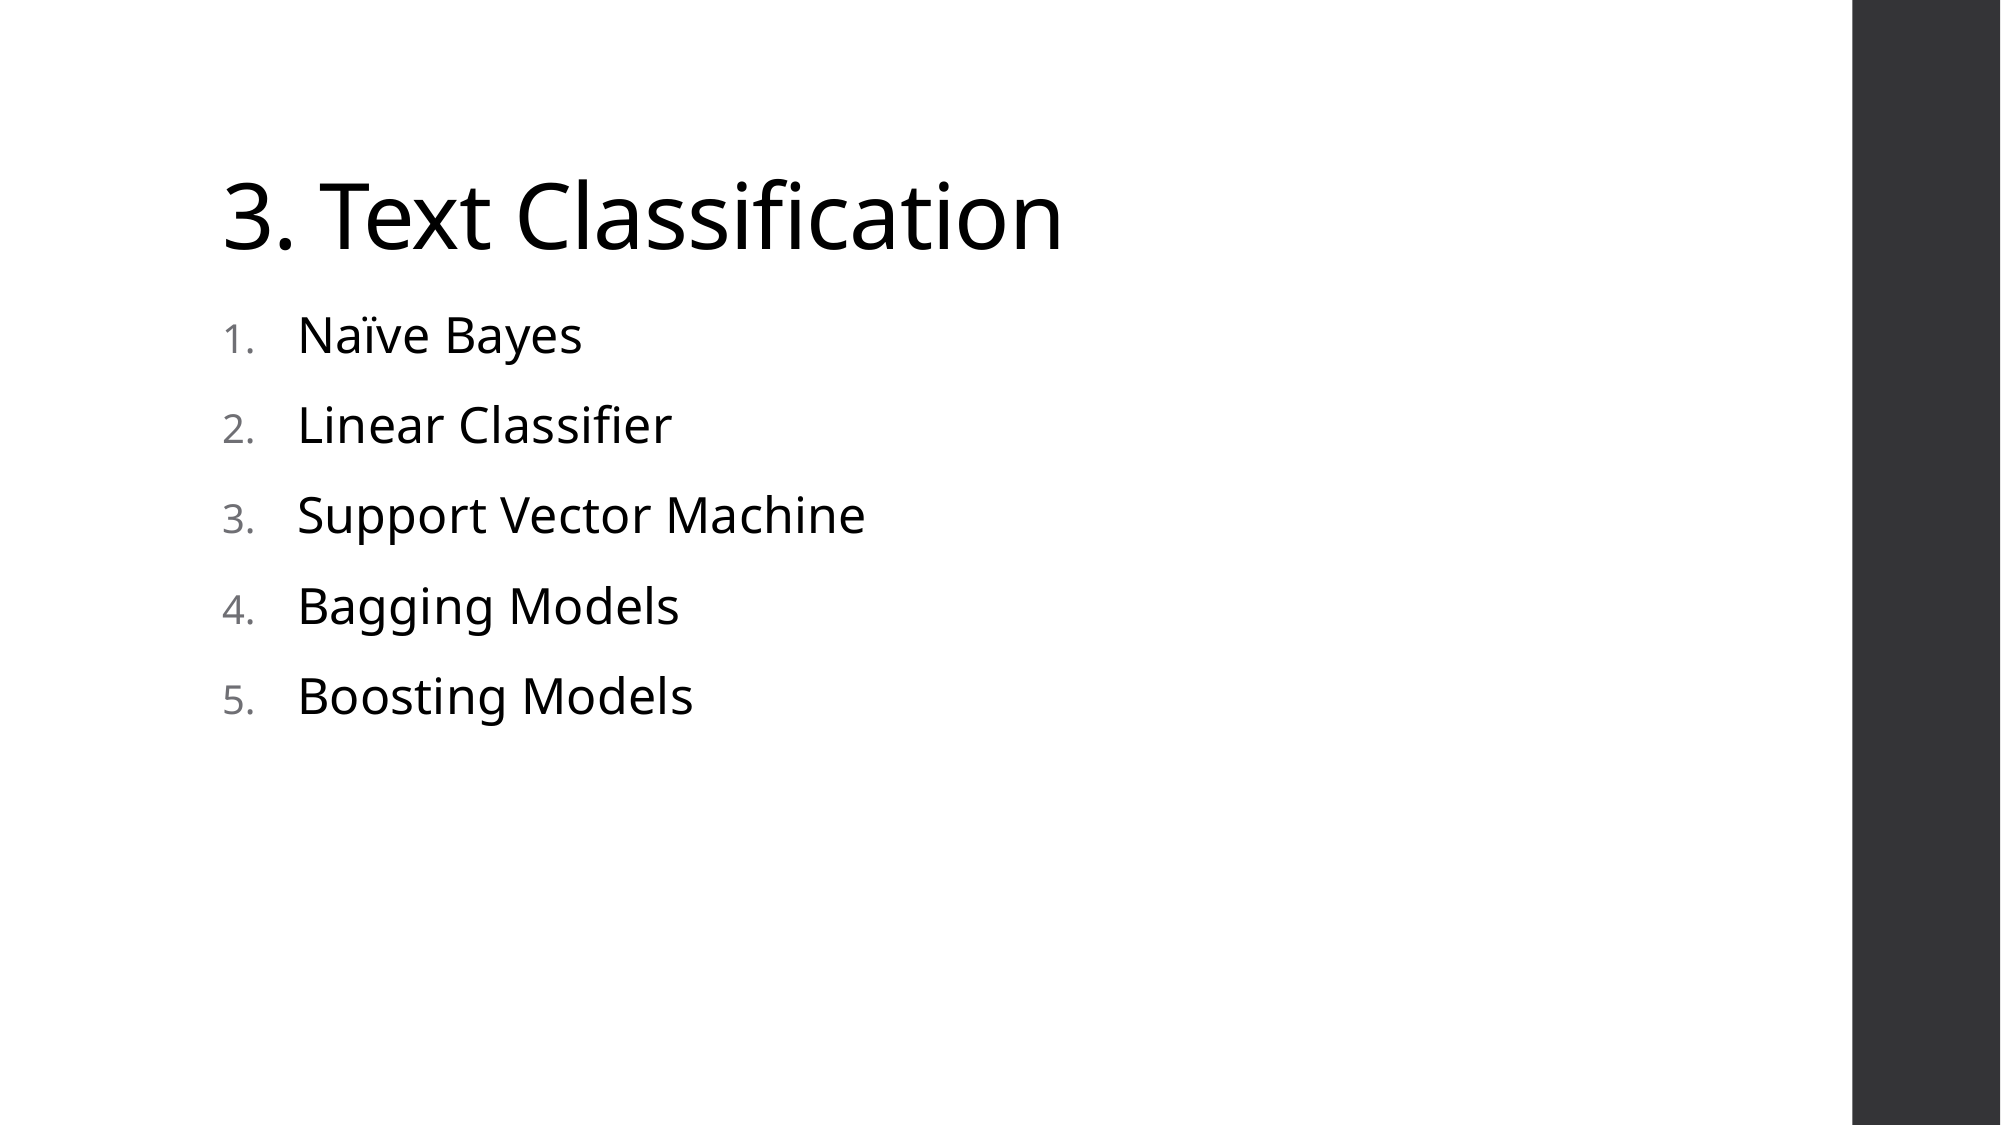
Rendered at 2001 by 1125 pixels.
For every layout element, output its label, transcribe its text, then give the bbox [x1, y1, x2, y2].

title 3. Text Classification [206, 60, 1797, 278]
list Naïve Bayes Linear Classifier Support Vector Machine Bagging Models Boosting Models [206, 299, 1617, 1014]
